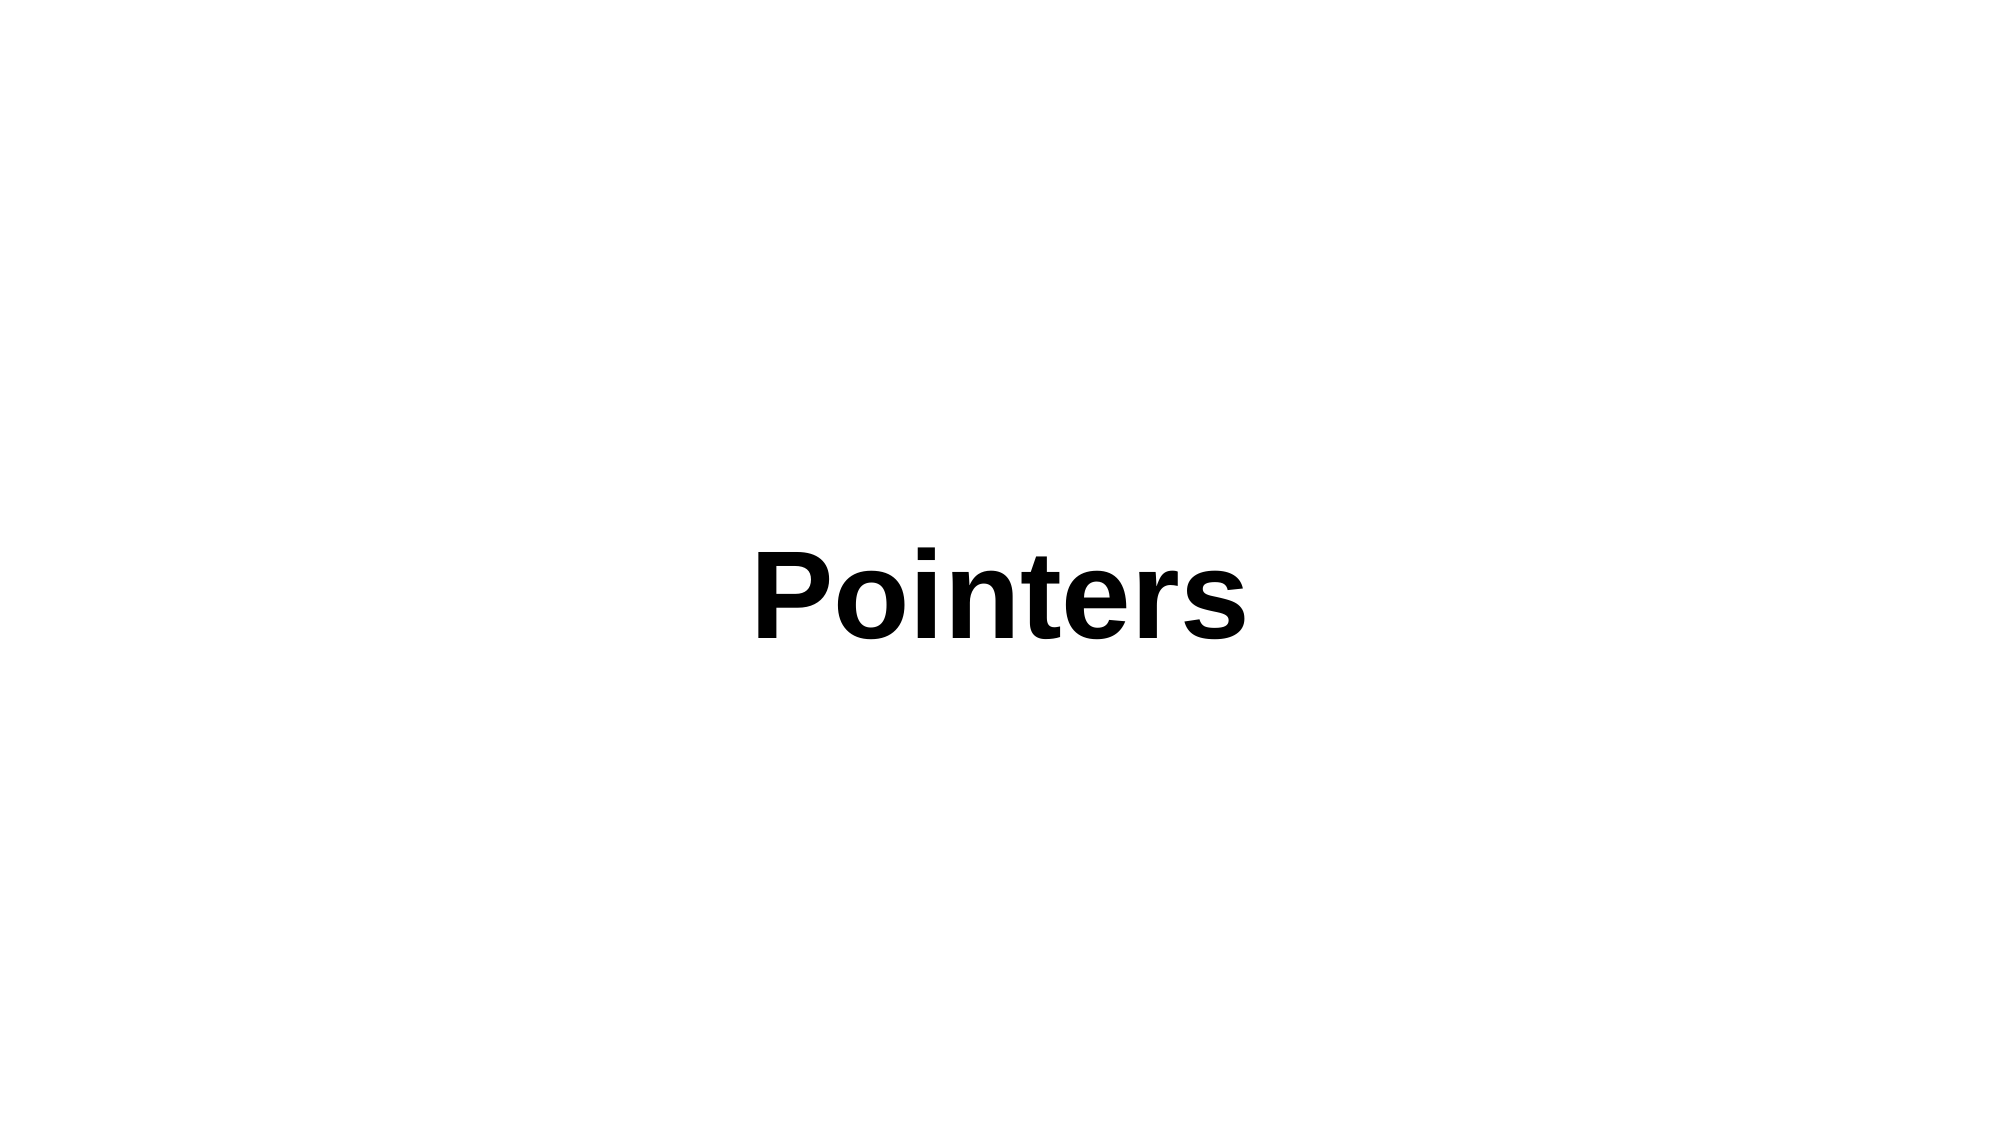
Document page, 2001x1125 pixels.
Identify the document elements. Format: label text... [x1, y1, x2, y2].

title Pointers [0, 450, 2000, 675]
